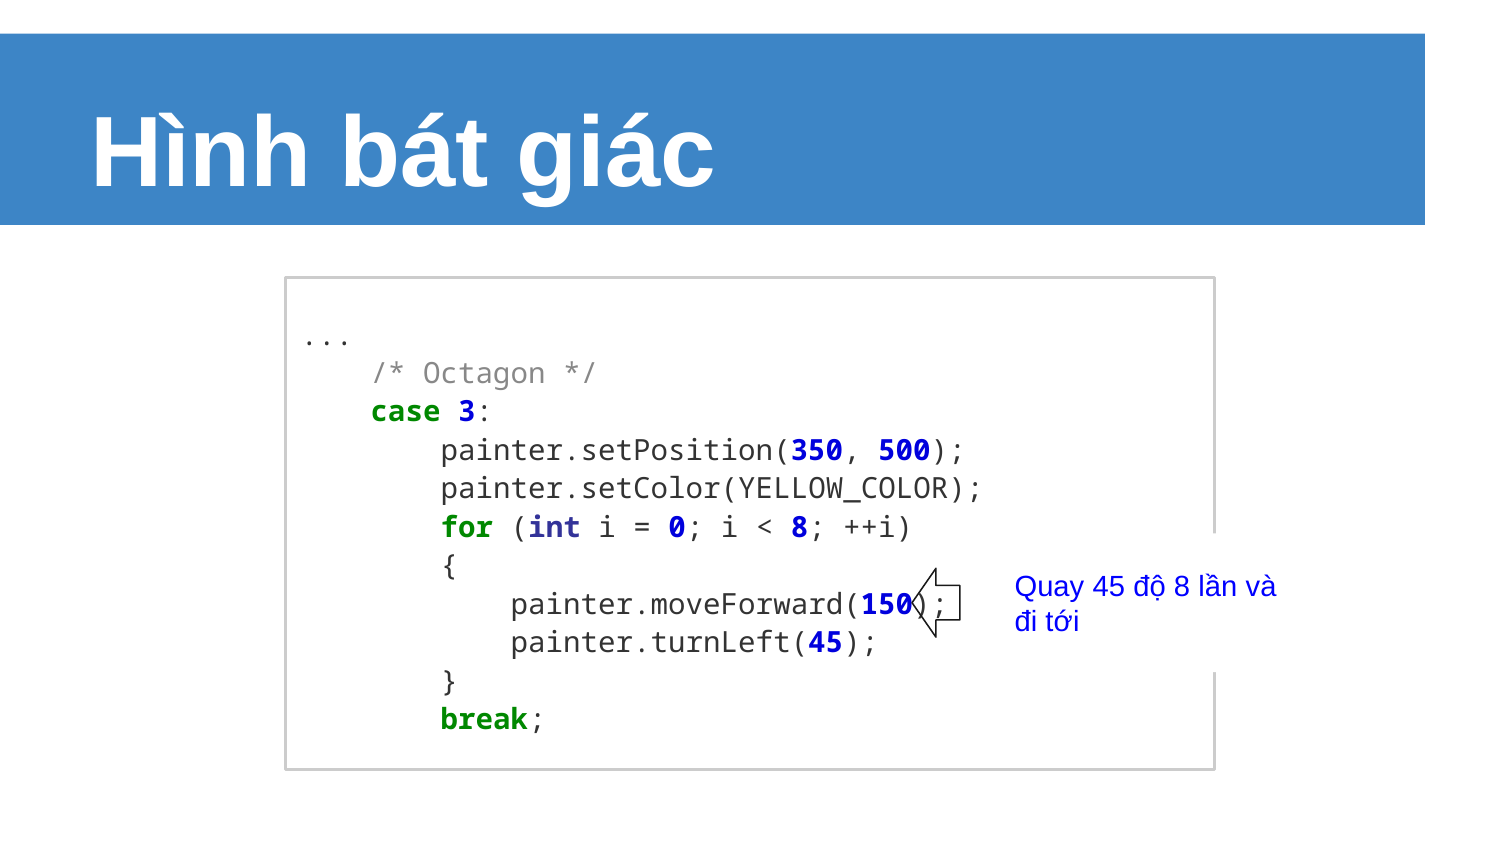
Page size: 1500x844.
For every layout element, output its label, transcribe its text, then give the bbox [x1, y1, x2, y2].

text_box Quay 45 độ 8 lần và đi tới [999, 533, 1298, 673]
title Hình bát giác [75, 33, 1425, 221]
list [75, 239, 1425, 808]
text_box [912, 568, 960, 638]
text_box ... /* Octagon */ case 3: painter.setPosition(350, 500); painter.setColor(YELLOW_COLOR); for (int i = 0; i < 8; ++i) { painter.moveForward(150); painter.turnLeft(45); } break; [285, 277, 1215, 770]
